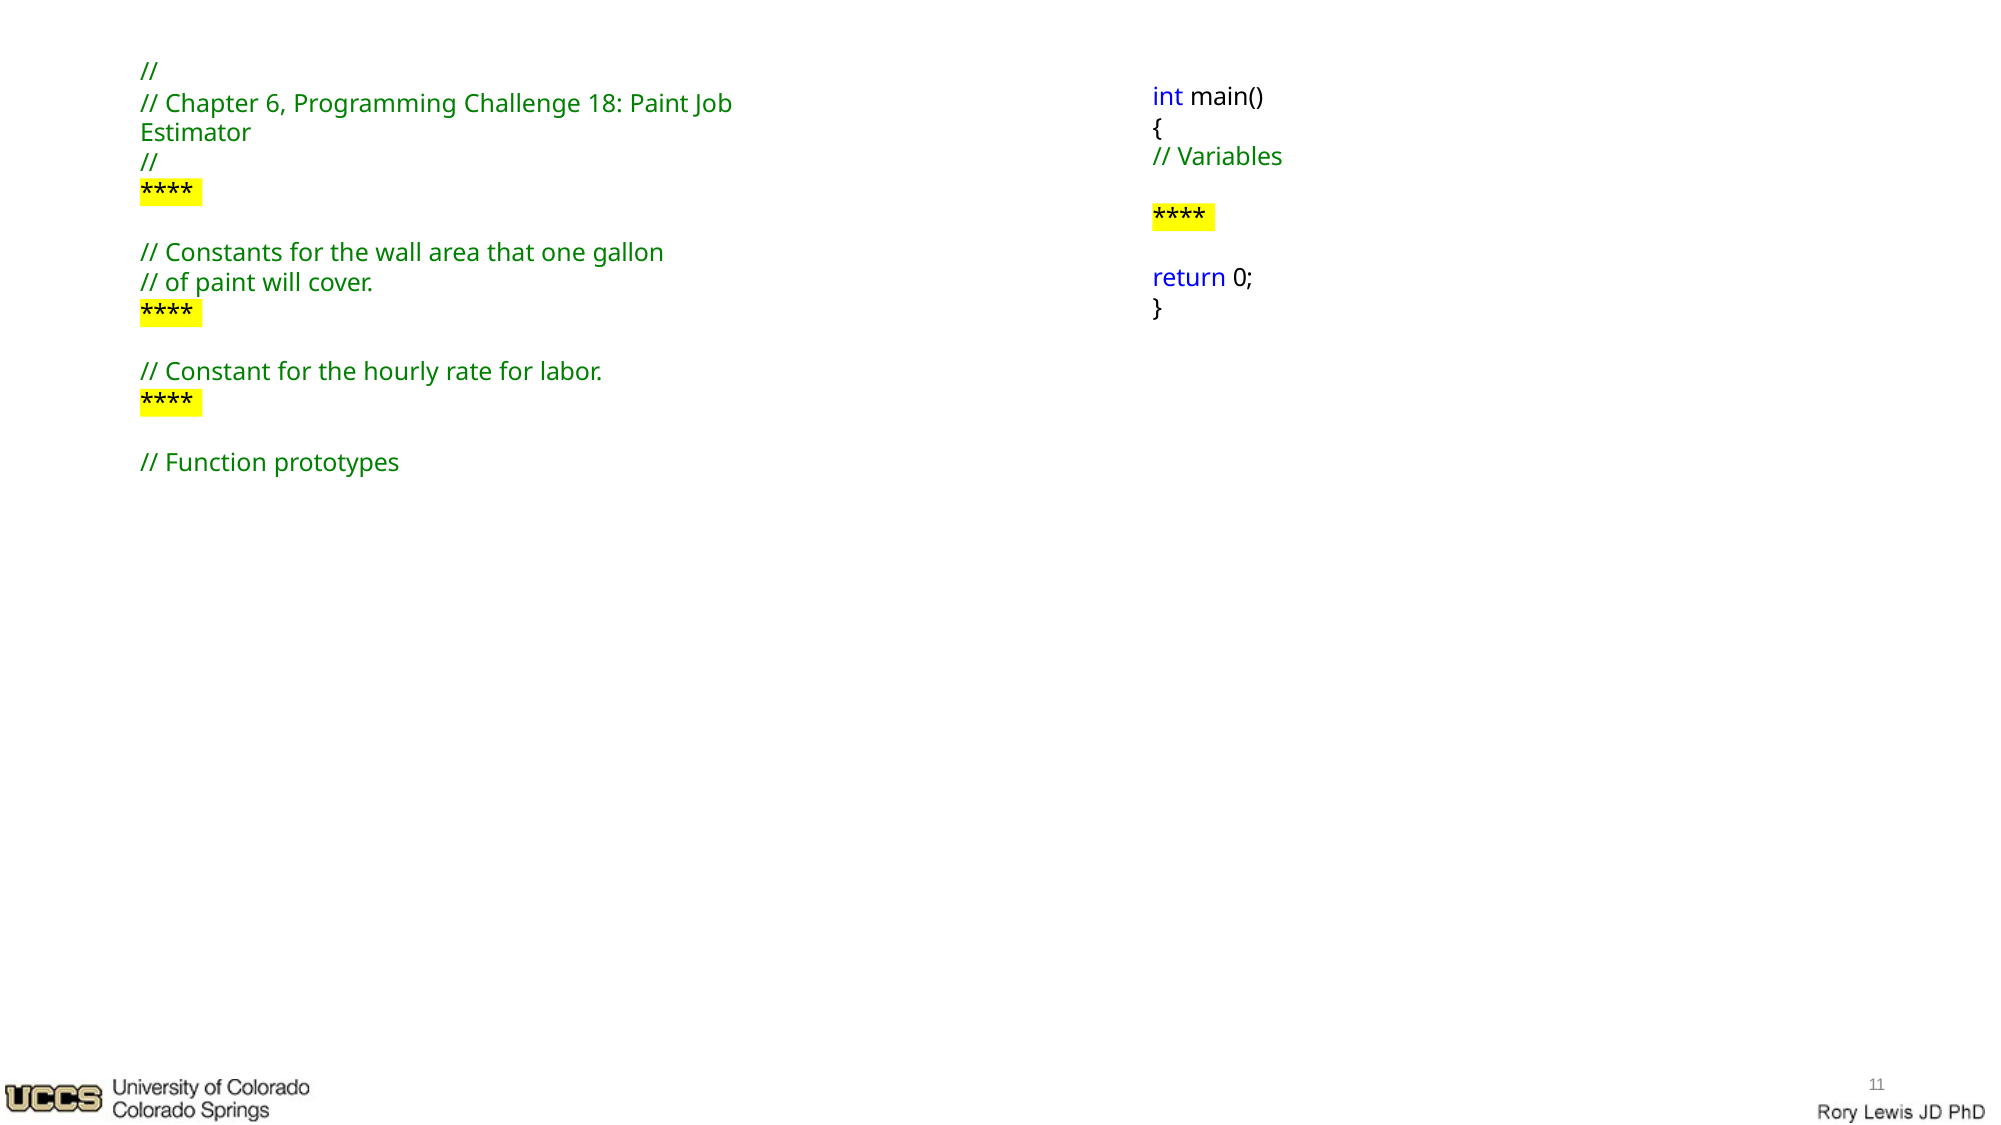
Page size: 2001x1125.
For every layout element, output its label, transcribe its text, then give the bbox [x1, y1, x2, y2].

slide_number 11 [1862, 1073, 1894, 1125]
text_box **** [139, 178, 203, 207]
text_box // // Chapter 6, Programming Challenge 18: Paint Job Estimator // [137, 53, 822, 177]
text_box **** [1152, 203, 1215, 232]
text_box return 0; } [1150, 259, 1291, 321]
picture [5, 1079, 1862, 1123]
text_box int main() { // Variables [1150, 78, 1336, 171]
text_box **** [139, 299, 203, 328]
text_box // Constant for the hourly rate for labor. [137, 353, 777, 386]
text_box // Constants for the wall area that one gallon // of paint will cover. [137, 234, 837, 296]
text_box **** [139, 388, 203, 417]
text_box // Function prototypes [137, 444, 475, 477]
picture [1894, 1079, 1985, 1123]
